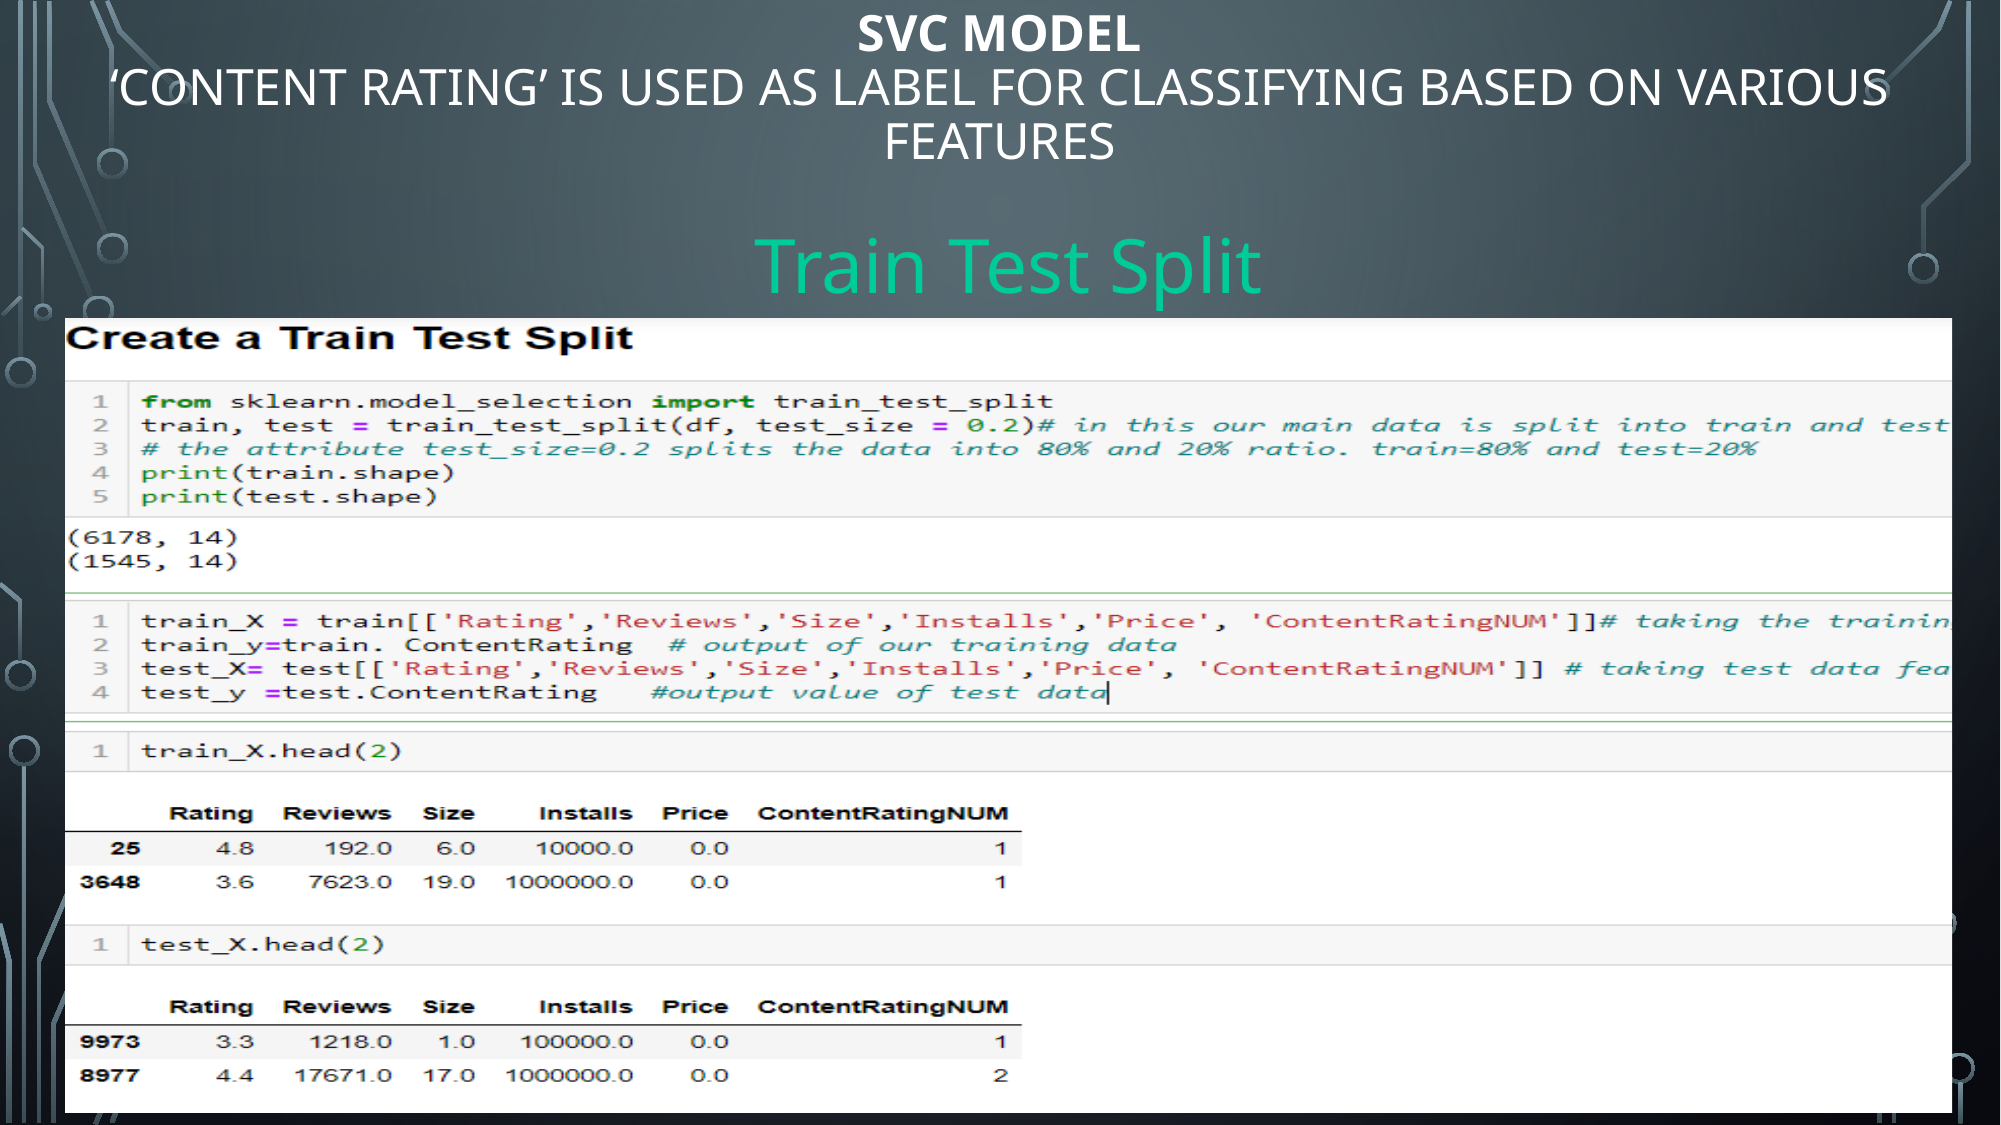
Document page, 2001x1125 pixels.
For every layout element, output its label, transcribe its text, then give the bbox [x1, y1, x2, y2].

list Train Test Split [258, 192, 1759, 317]
title SVC Model ‘Content Rating’ is used as label for classifying based on various features [86, 0, 1914, 178]
picture [64, 318, 1953, 1113]
